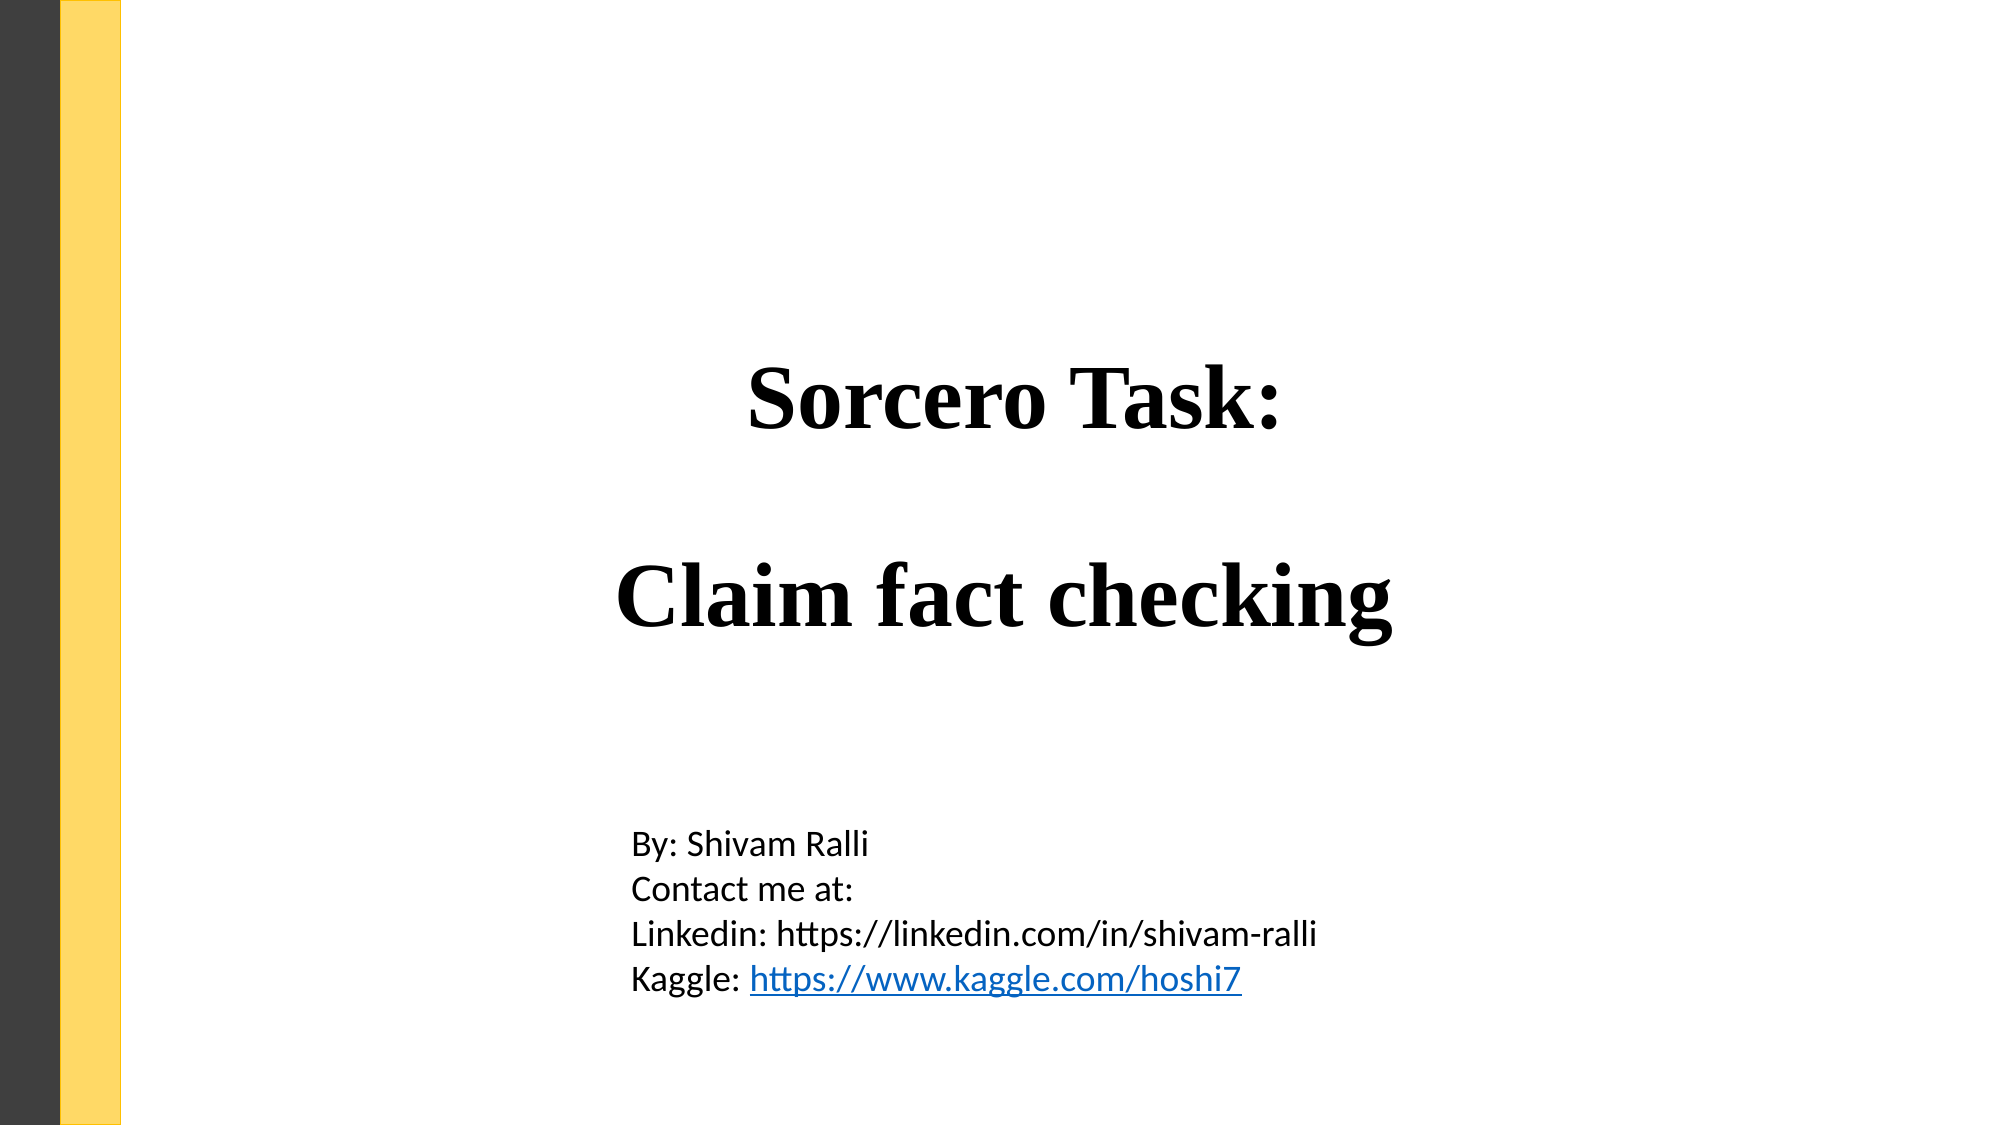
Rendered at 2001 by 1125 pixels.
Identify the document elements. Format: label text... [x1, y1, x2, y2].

title Sorcero Task: Claim fact checking [266, 256, 1766, 764]
text_box By: Shivam Ralli Contact me at: Linkedin: https://linkedin.com/in/shivam-ralli Kaggle: https://www.kaggle.com/hoshi7 [616, 811, 1416, 1054]
text_box [60, 0, 121, 1125]
text_box [0, 0, 60, 1125]
